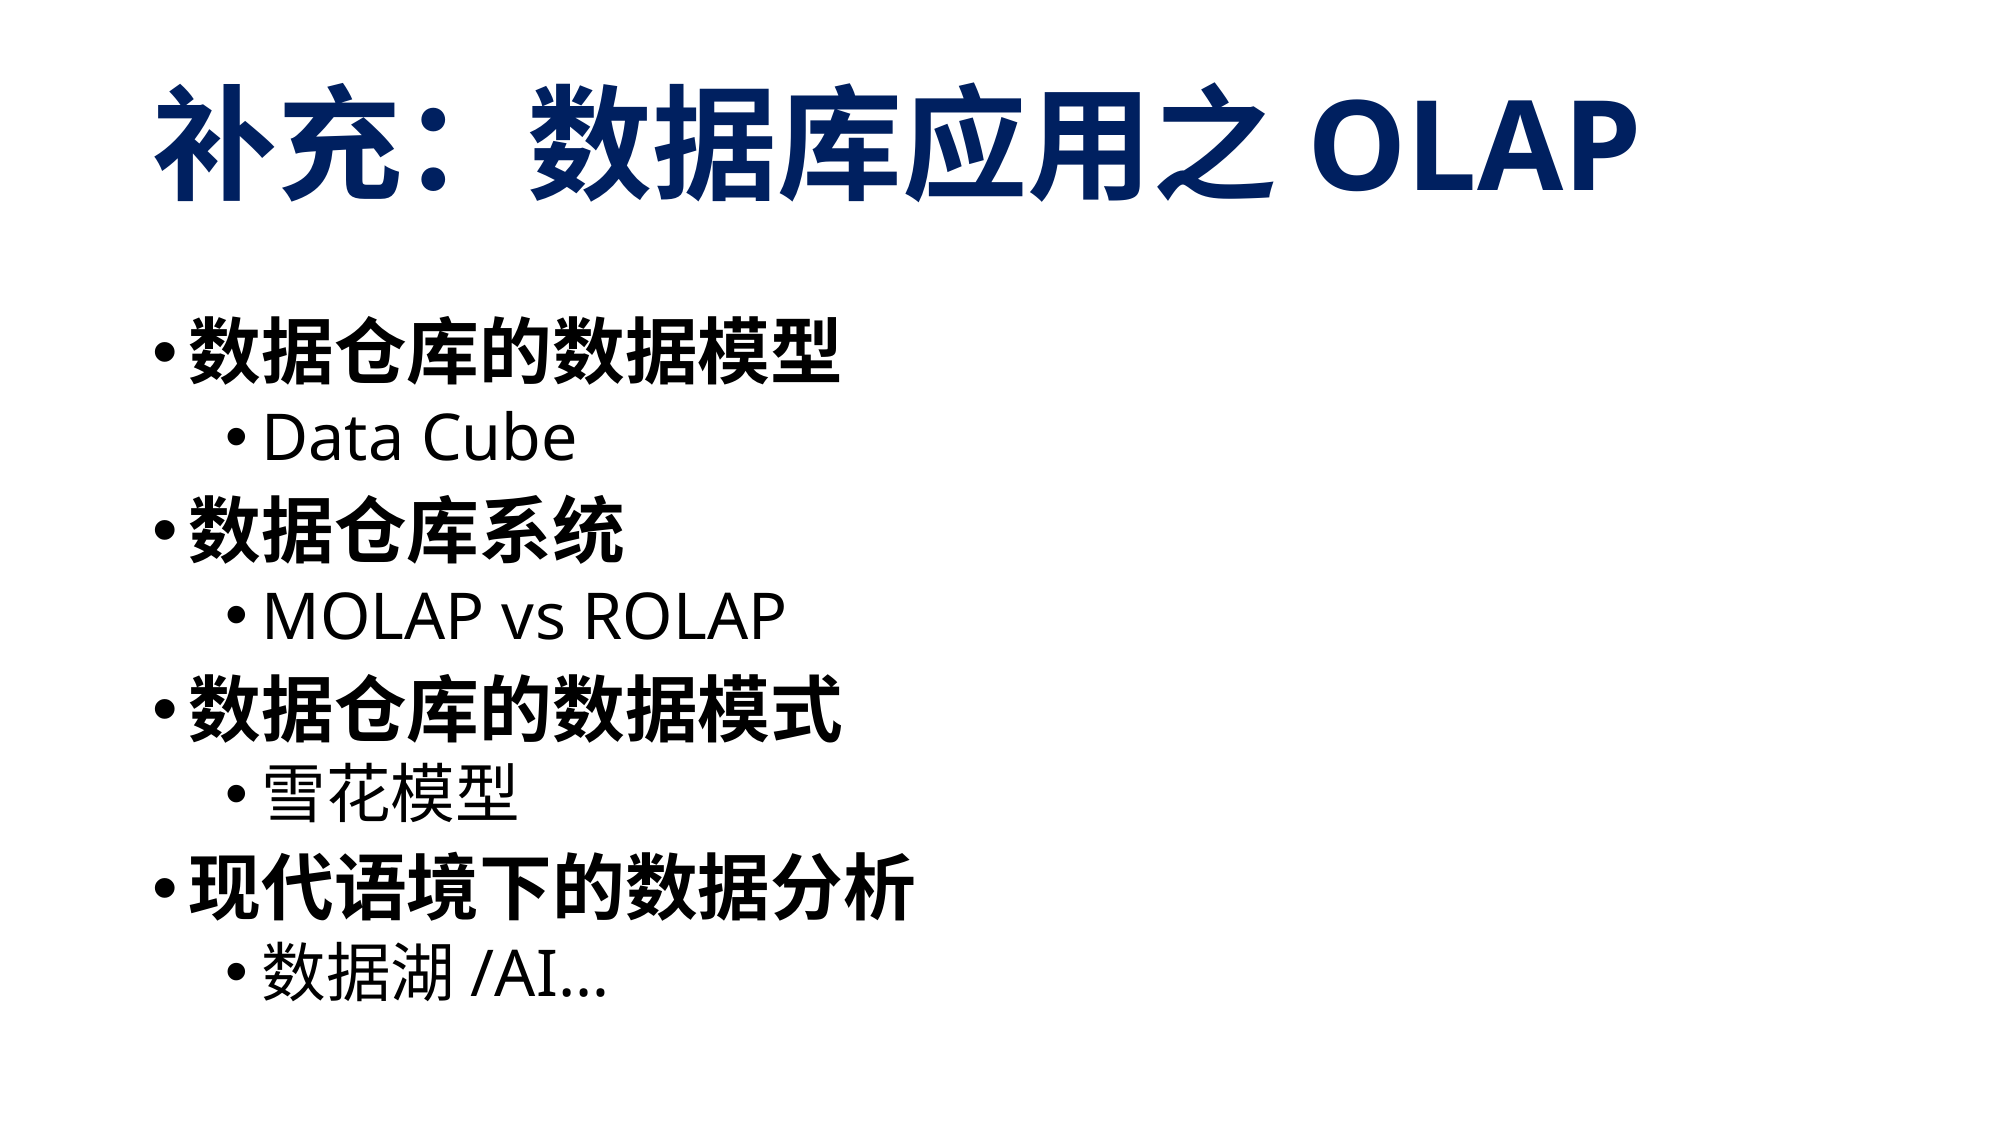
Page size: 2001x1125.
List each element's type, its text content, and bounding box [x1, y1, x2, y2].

title 补充：数据库应用之OLAP [137, 41, 1863, 259]
list 数据仓库的数据模型 Data Cube 数据仓库系统 MOLAP vs ROLAP 数据仓库的数据模式 雪花模型 现代语境下的数据分析 数据湖/AI… [137, 308, 1863, 1023]
